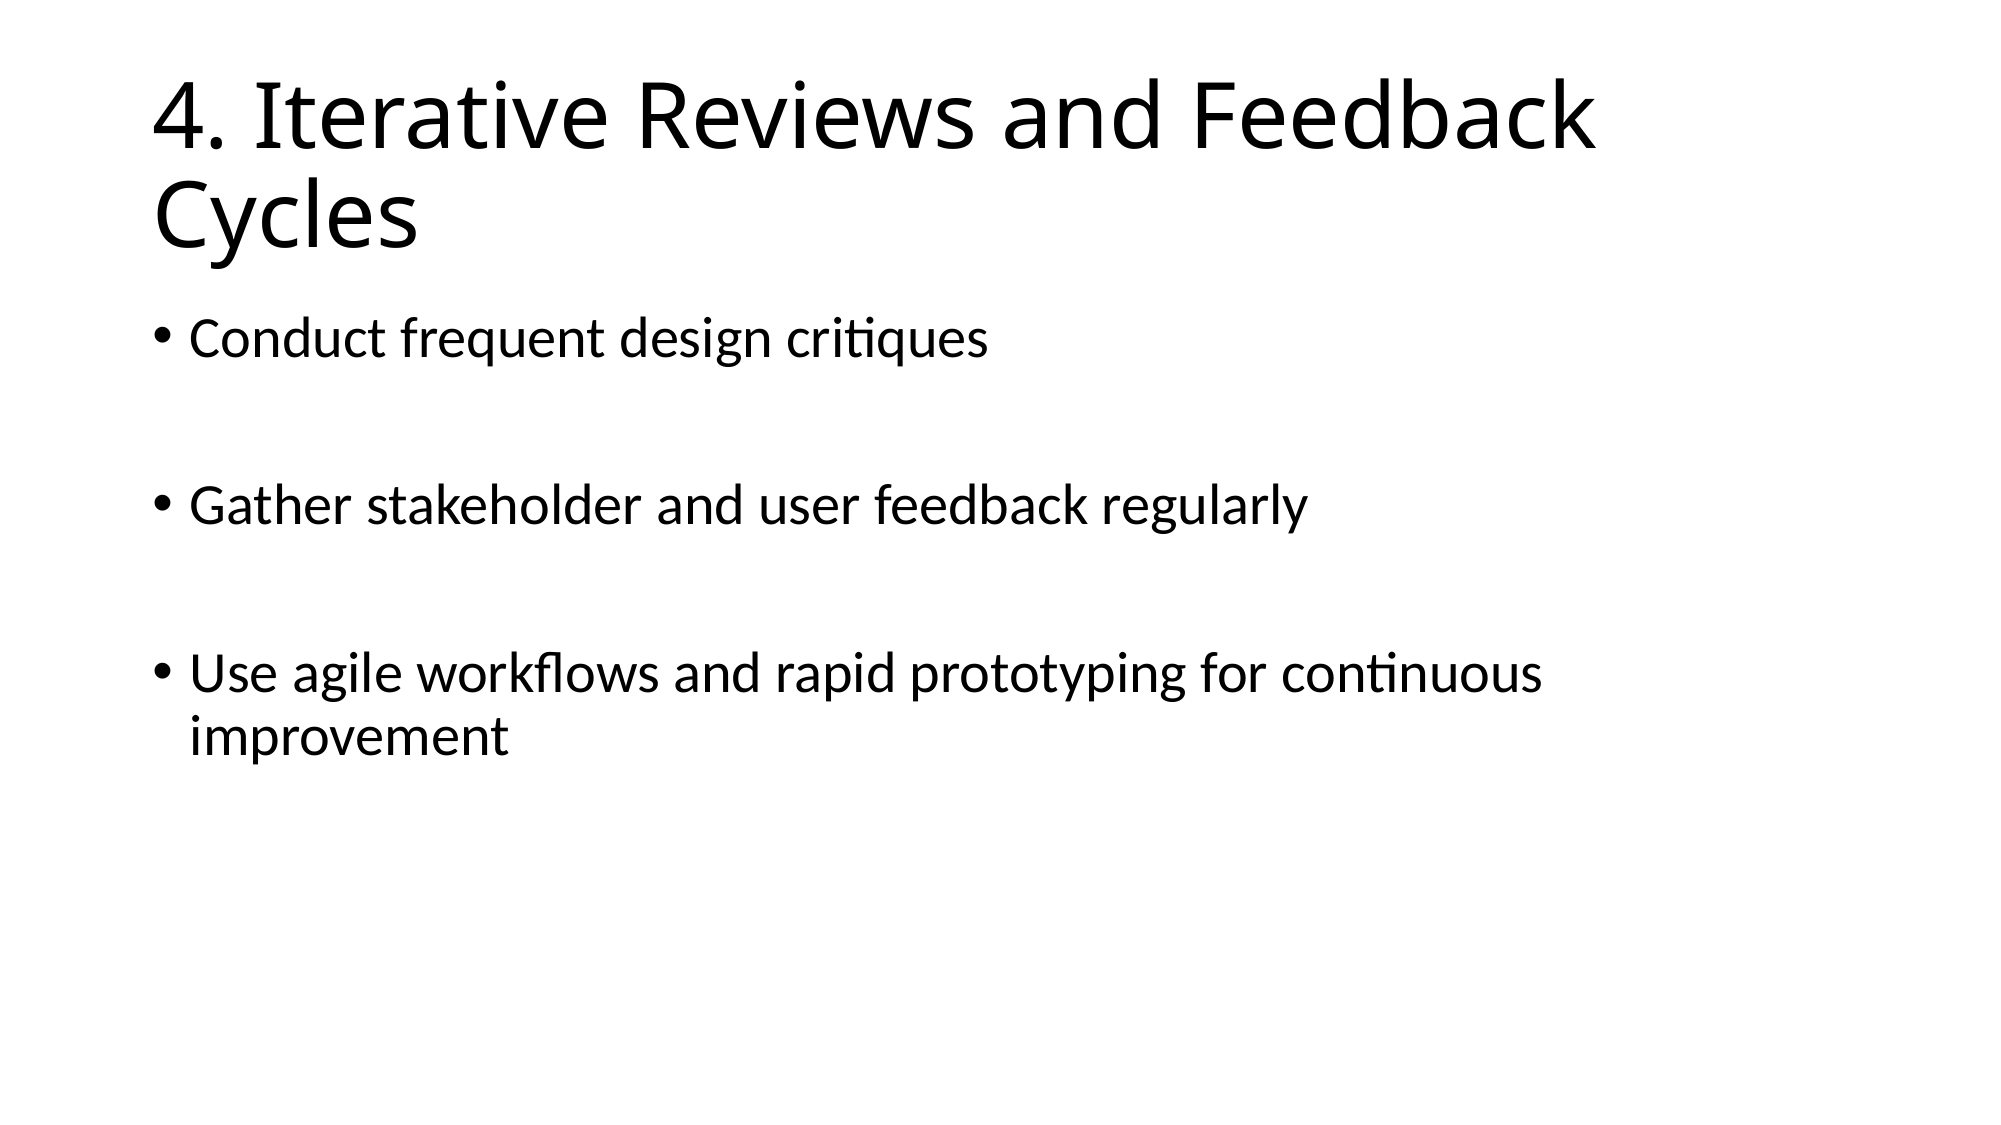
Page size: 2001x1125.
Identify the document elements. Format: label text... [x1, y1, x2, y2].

title 4. Iterative Reviews and Feedback Cycles [137, 59, 1863, 278]
list Conduct frequent design critiques Gather stakeholder and user feedback regularly Use agile workflows and rapid prototyping for continuous improvement [137, 299, 1863, 1014]
